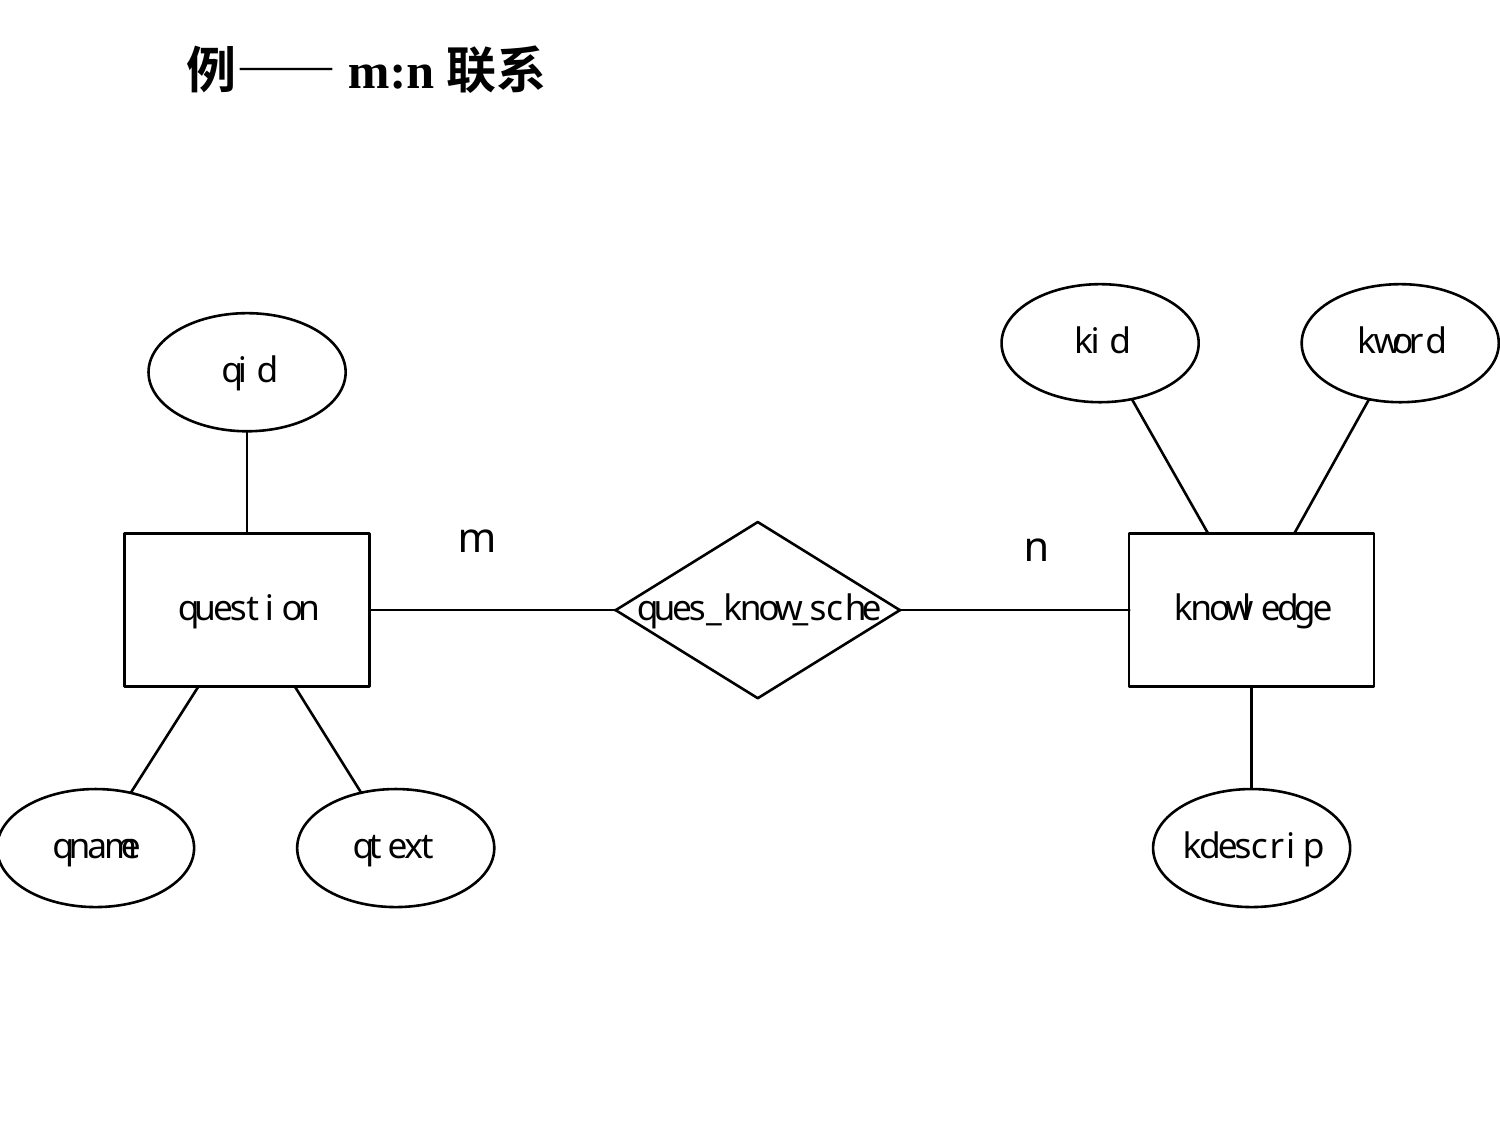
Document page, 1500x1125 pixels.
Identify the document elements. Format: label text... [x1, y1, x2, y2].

text_box 例——m:n联系 [171, 30, 727, 106]
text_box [0, 278, 1500, 909]
